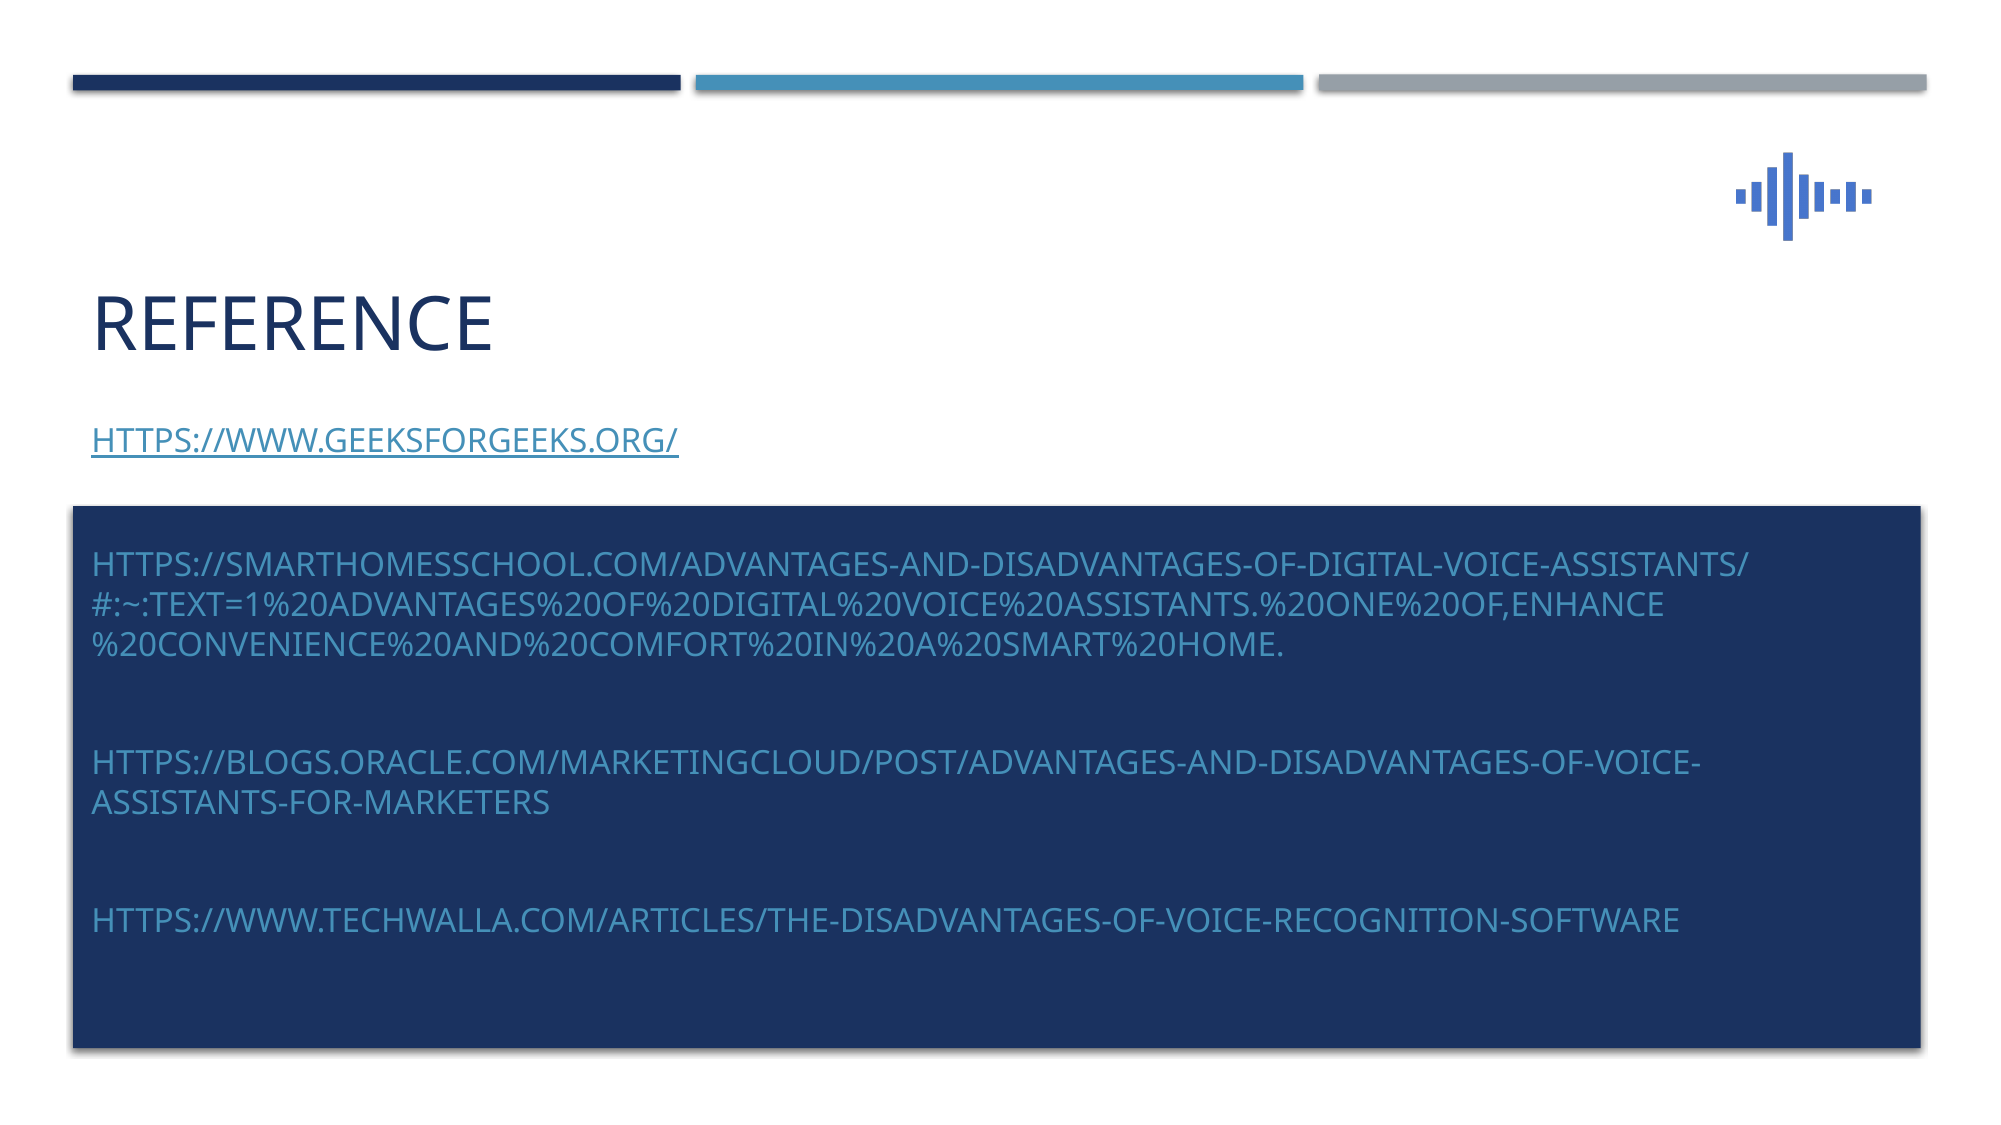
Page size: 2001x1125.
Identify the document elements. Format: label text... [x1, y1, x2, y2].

picture [1728, 121, 1880, 273]
title reference [76, 130, 1880, 373]
subtitle https://www.geeksforgeeks.org/ https://smarthomesschool.com/advantages-and-disadvantages-of-digital-voice-assistants/#:~:text=1%20Advantages%20of%20Digital%20Voice%20Assistants.%20One%20of,enhance%20convenience%20and%20comfort%20in%20a%20smart%20home. https://blogs.oracle.com/marketingcloud/post/advantages-and-disadvantages-of-voice-assistants-for-marketers https://www.techwalla.com/articles/the-disadvantages-of-voice-recognition-software [76, 412, 1880, 1015]
